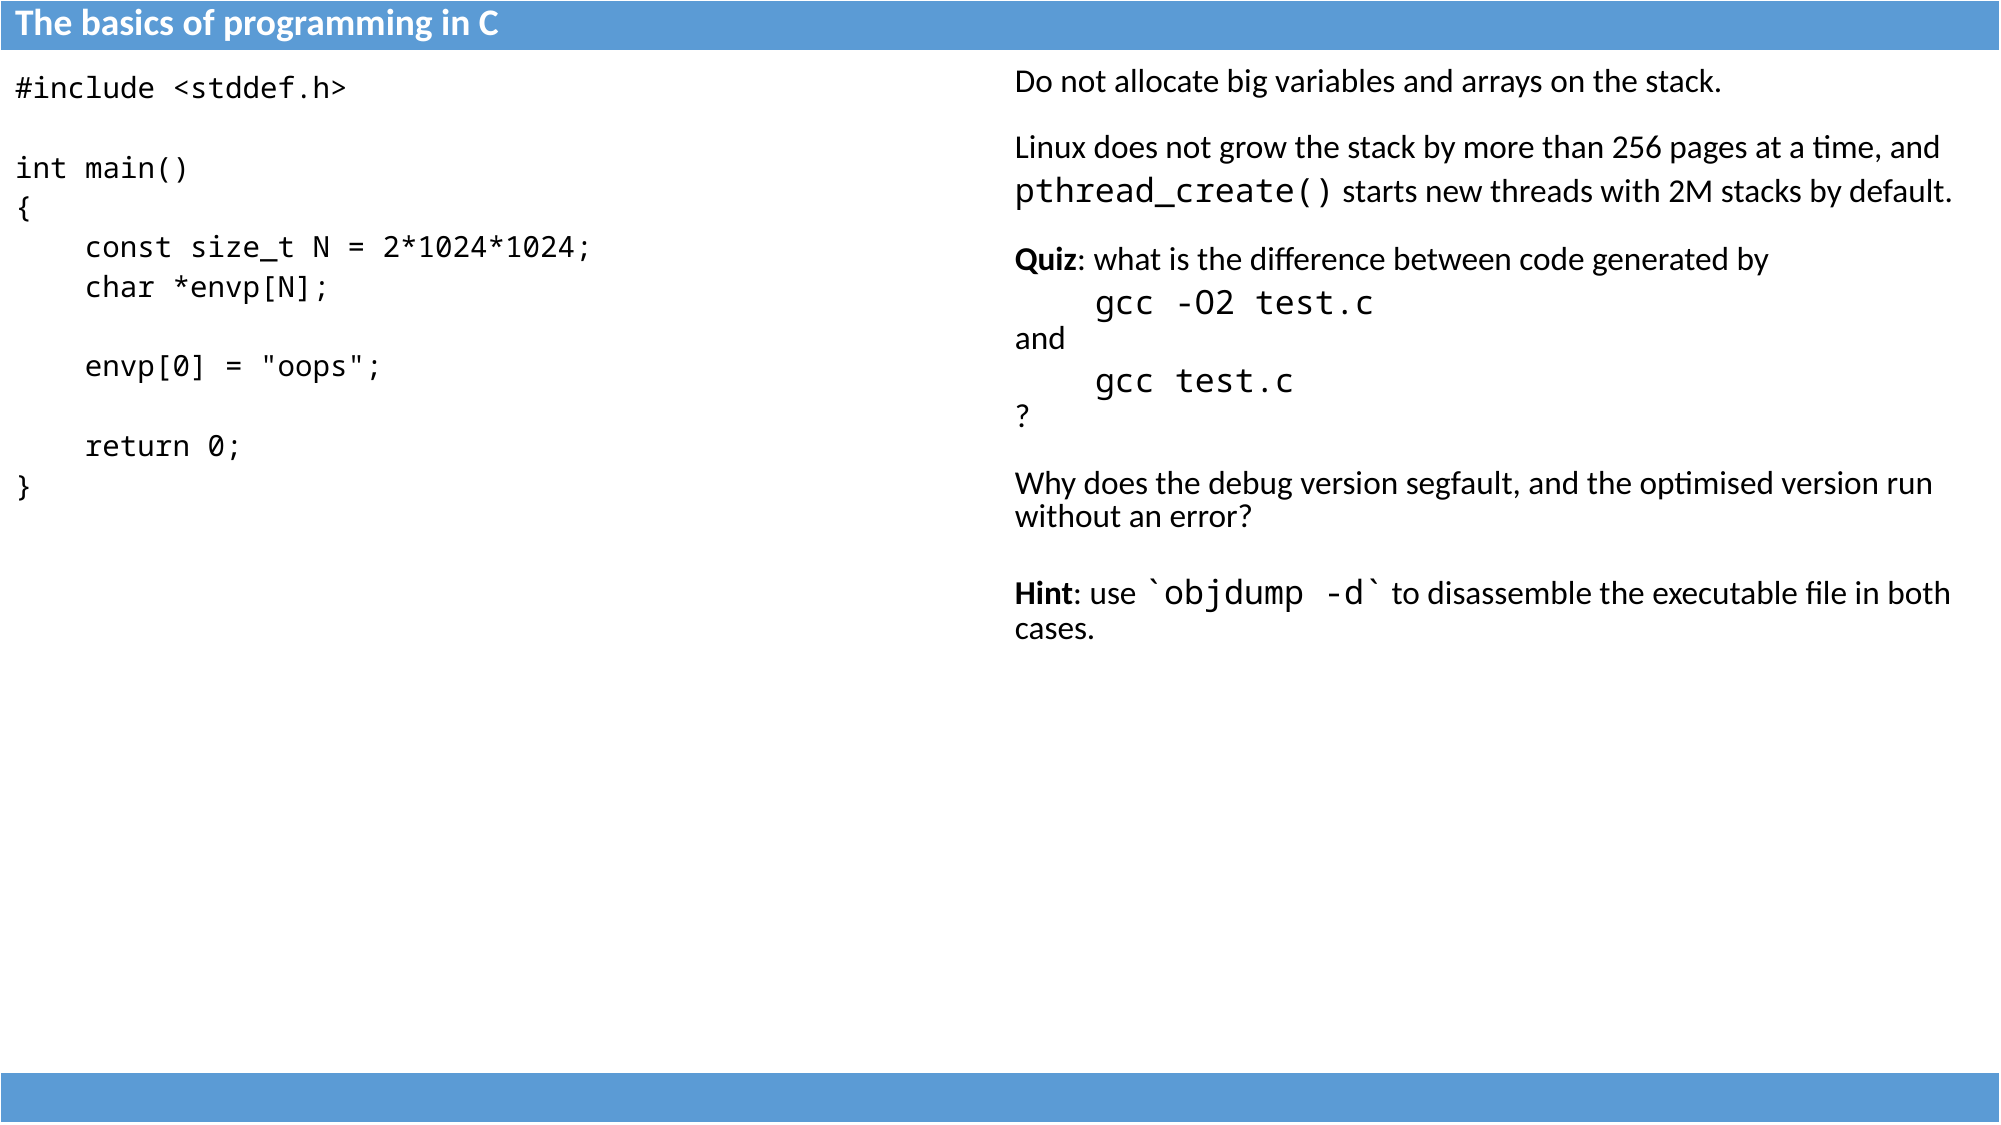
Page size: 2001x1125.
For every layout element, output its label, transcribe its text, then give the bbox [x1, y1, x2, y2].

table_header #include <stddef.h> int main() { const size_t N = 2*1024*1024; char *envp[N]; envp[0] = "oops"; return 0; } [0, 60, 1000, 655]
table_header The basics of programming in C [1, 1, 1999, 50]
table_header [1, 1073, 1999, 1122]
table_header Do not allocate big variables and arrays on the stack. Linux does not grow the stack by more than 256 pages at a time, and pthread_create() starts new threads with 2M stacks by default. Quiz: what is the difference between code generated by gcc -O2 test.c and gcc test.c ? Why does the debug version segfault, and the optimised version run without an error? Hint: use `objdump -d` to disassemble the executable file in both cases. [1000, 60, 2000, 655]
